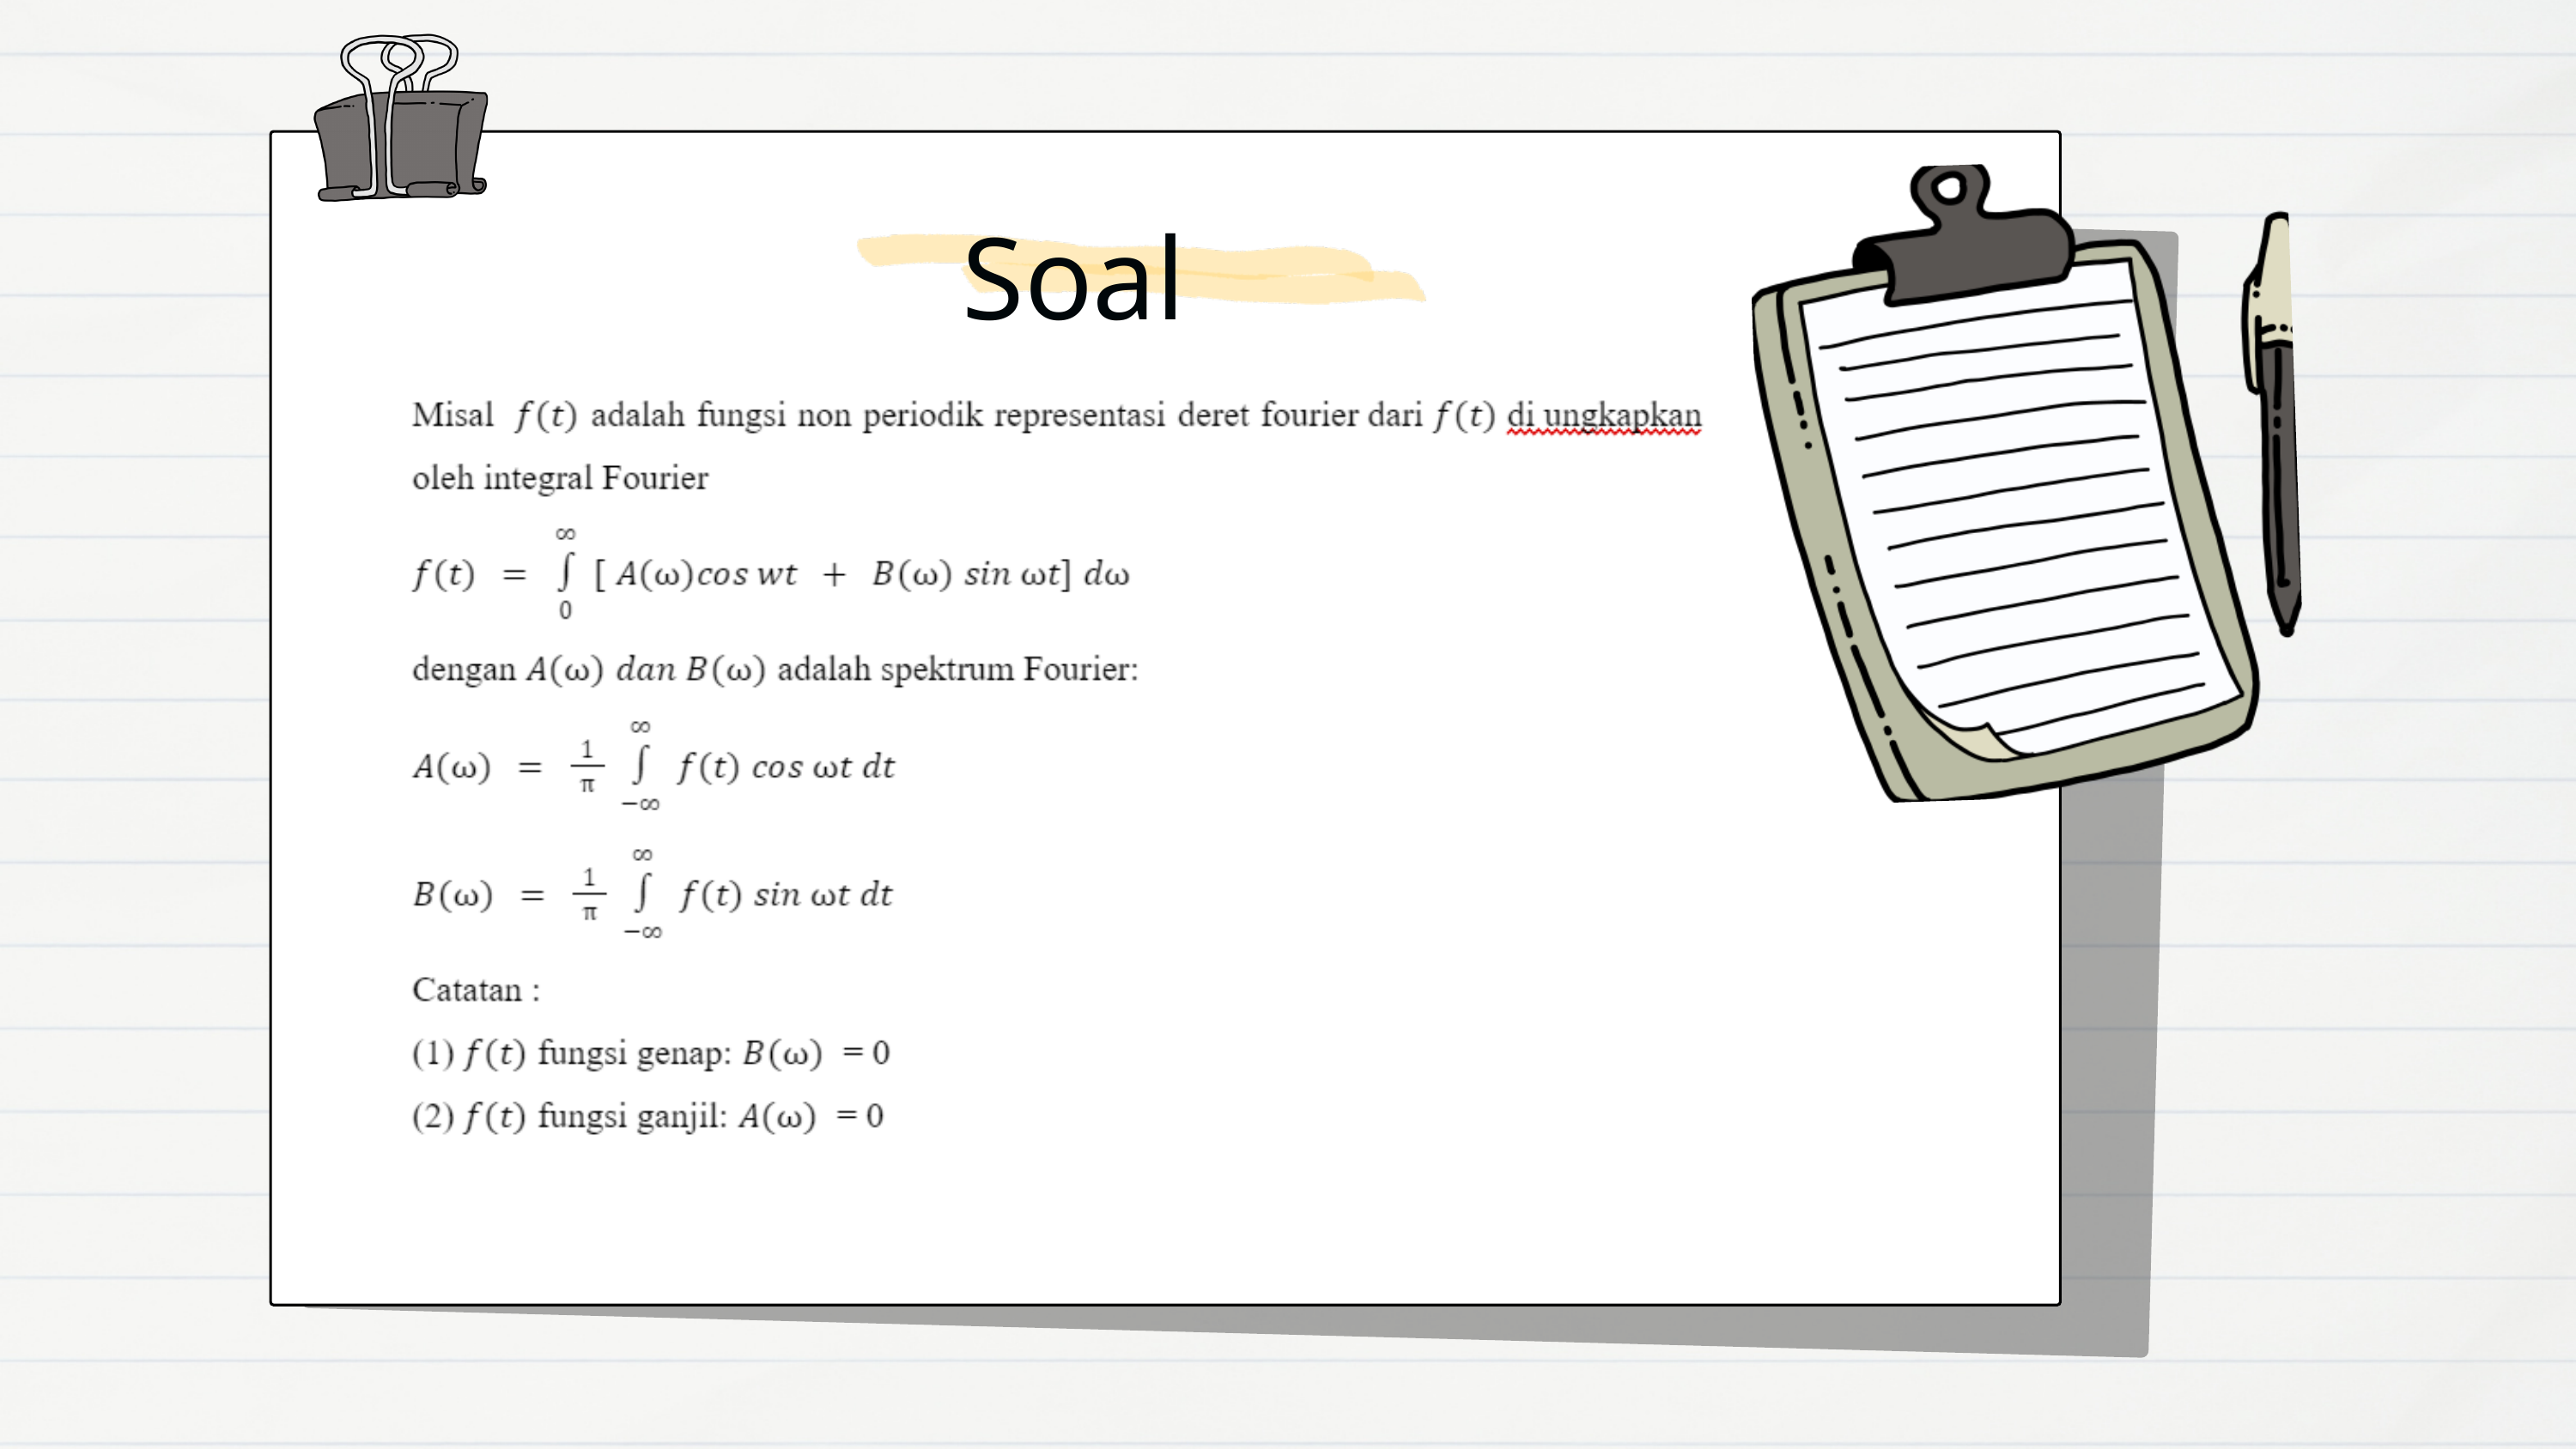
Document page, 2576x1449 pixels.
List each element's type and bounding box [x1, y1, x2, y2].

text_box [0, 0, 2576, 1449]
text_box [270, 130, 2061, 1306]
text_box [313, 33, 489, 130]
text_box [315, 206, 2165, 1334]
text_box [2065, 154, 2308, 793]
